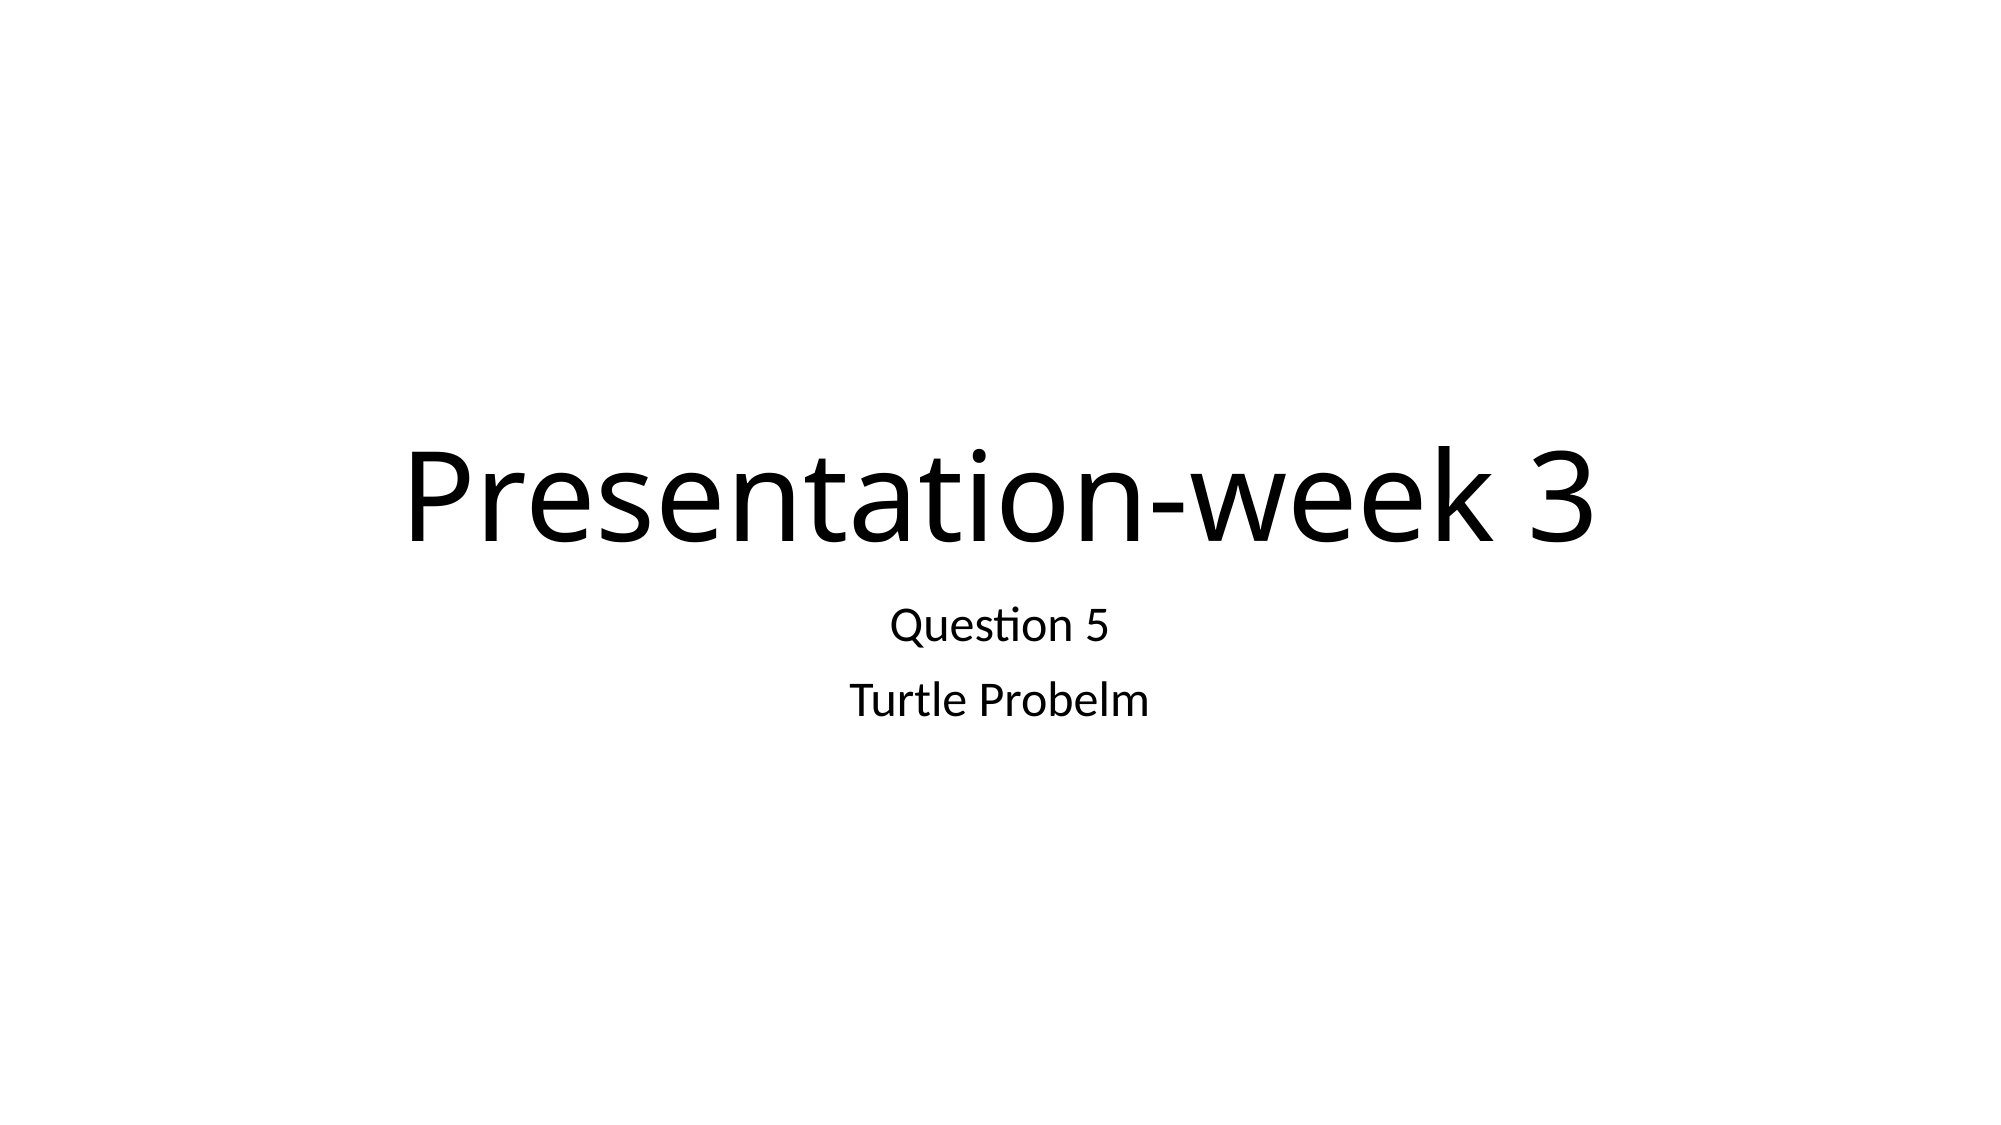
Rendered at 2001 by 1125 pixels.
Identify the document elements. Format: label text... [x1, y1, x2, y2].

title Presentation-week 3 [249, 184, 1750, 576]
subtitle Question 5 Turtle Probelm [249, 590, 1750, 863]
